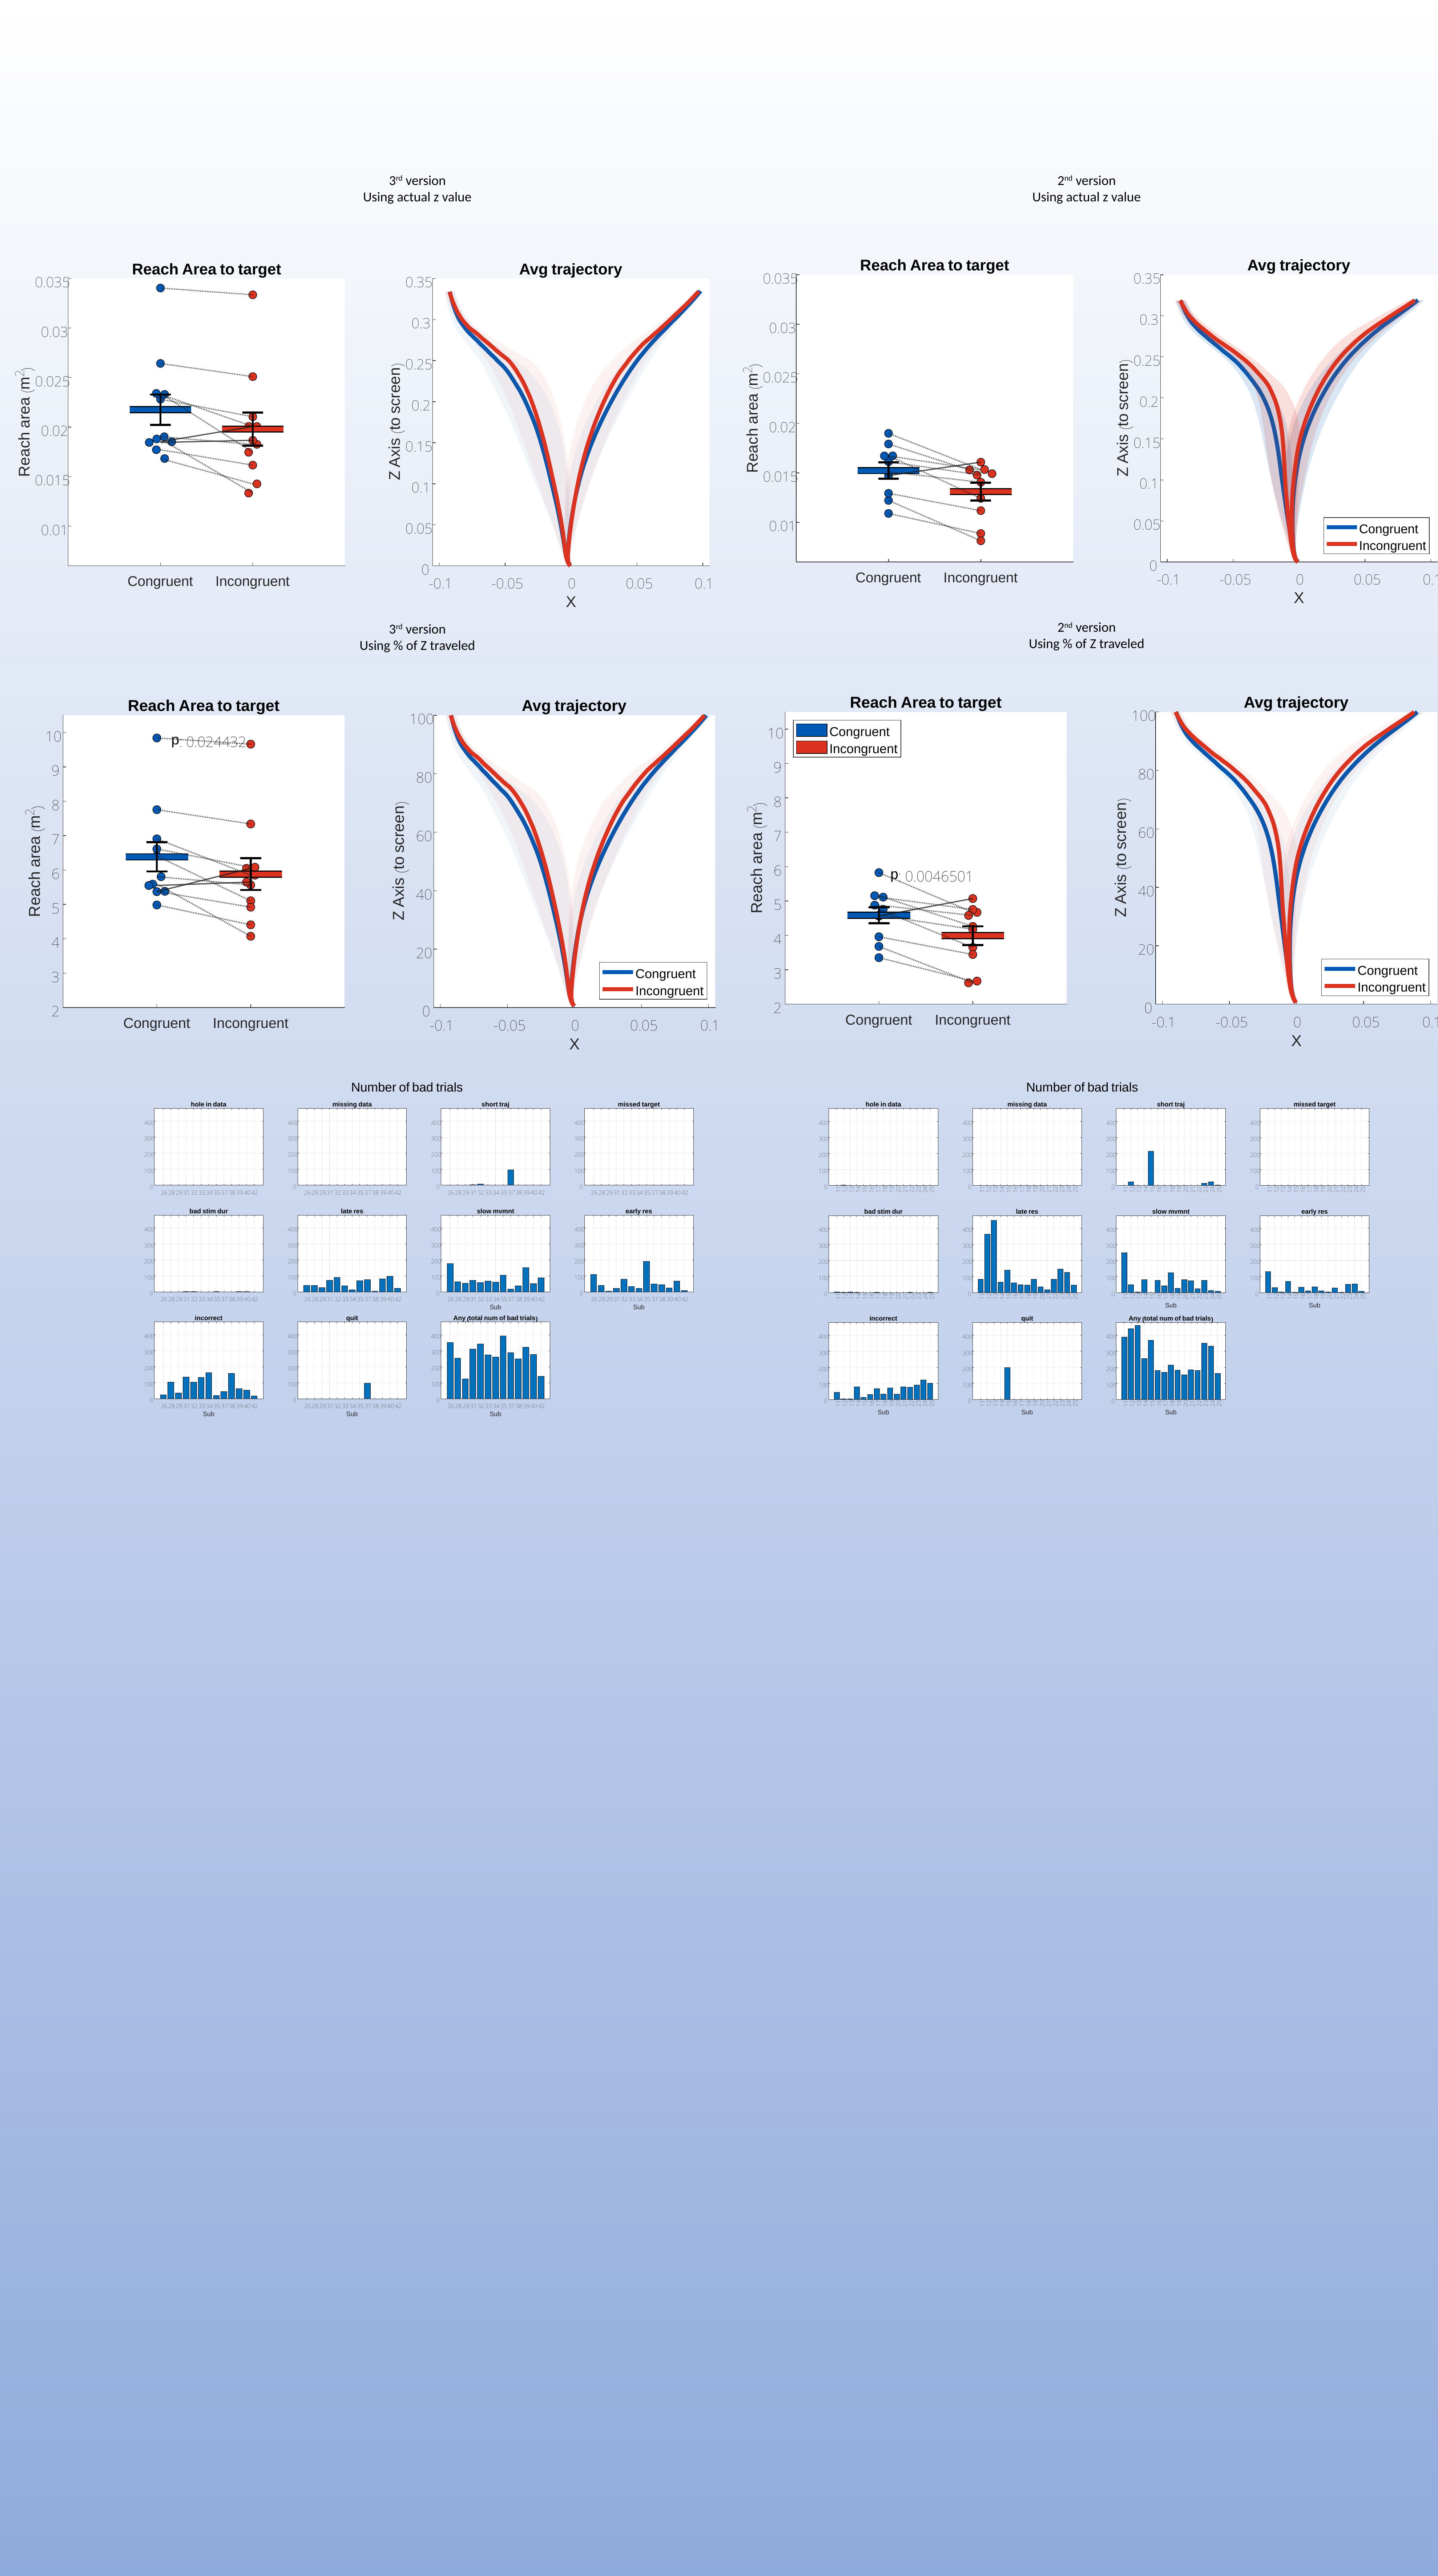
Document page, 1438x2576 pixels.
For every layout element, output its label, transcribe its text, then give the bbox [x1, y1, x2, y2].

text_box 3rd version Using actual z value [250, 169, 585, 207]
text_box 2nd version Using actual z value [919, 169, 1254, 207]
picture [7, 252, 724, 612]
text_box 3rd version Using % of Z traveled [250, 617, 585, 655]
picture [739, 683, 1438, 1053]
picture [733, 251, 1438, 612]
picture [6, 688, 733, 1058]
picture [64, 1081, 1435, 1439]
text_box 2nd version Using % of Z traveled [919, 615, 1254, 654]
